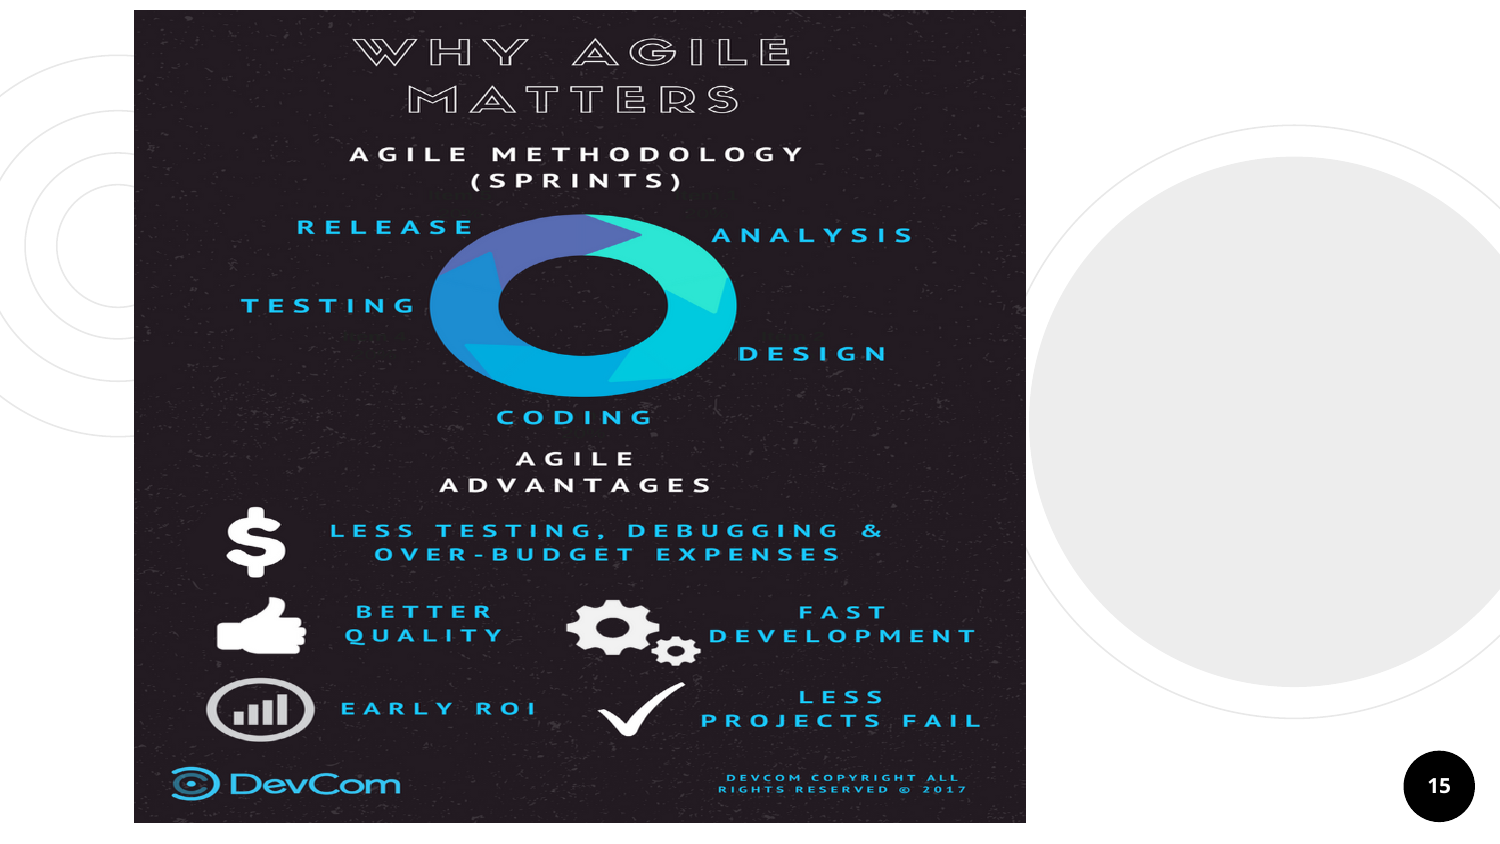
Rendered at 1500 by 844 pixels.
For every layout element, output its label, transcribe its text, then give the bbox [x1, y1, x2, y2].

picture [133, 10, 1026, 823]
slide_number 15 [1403, 750, 1475, 823]
